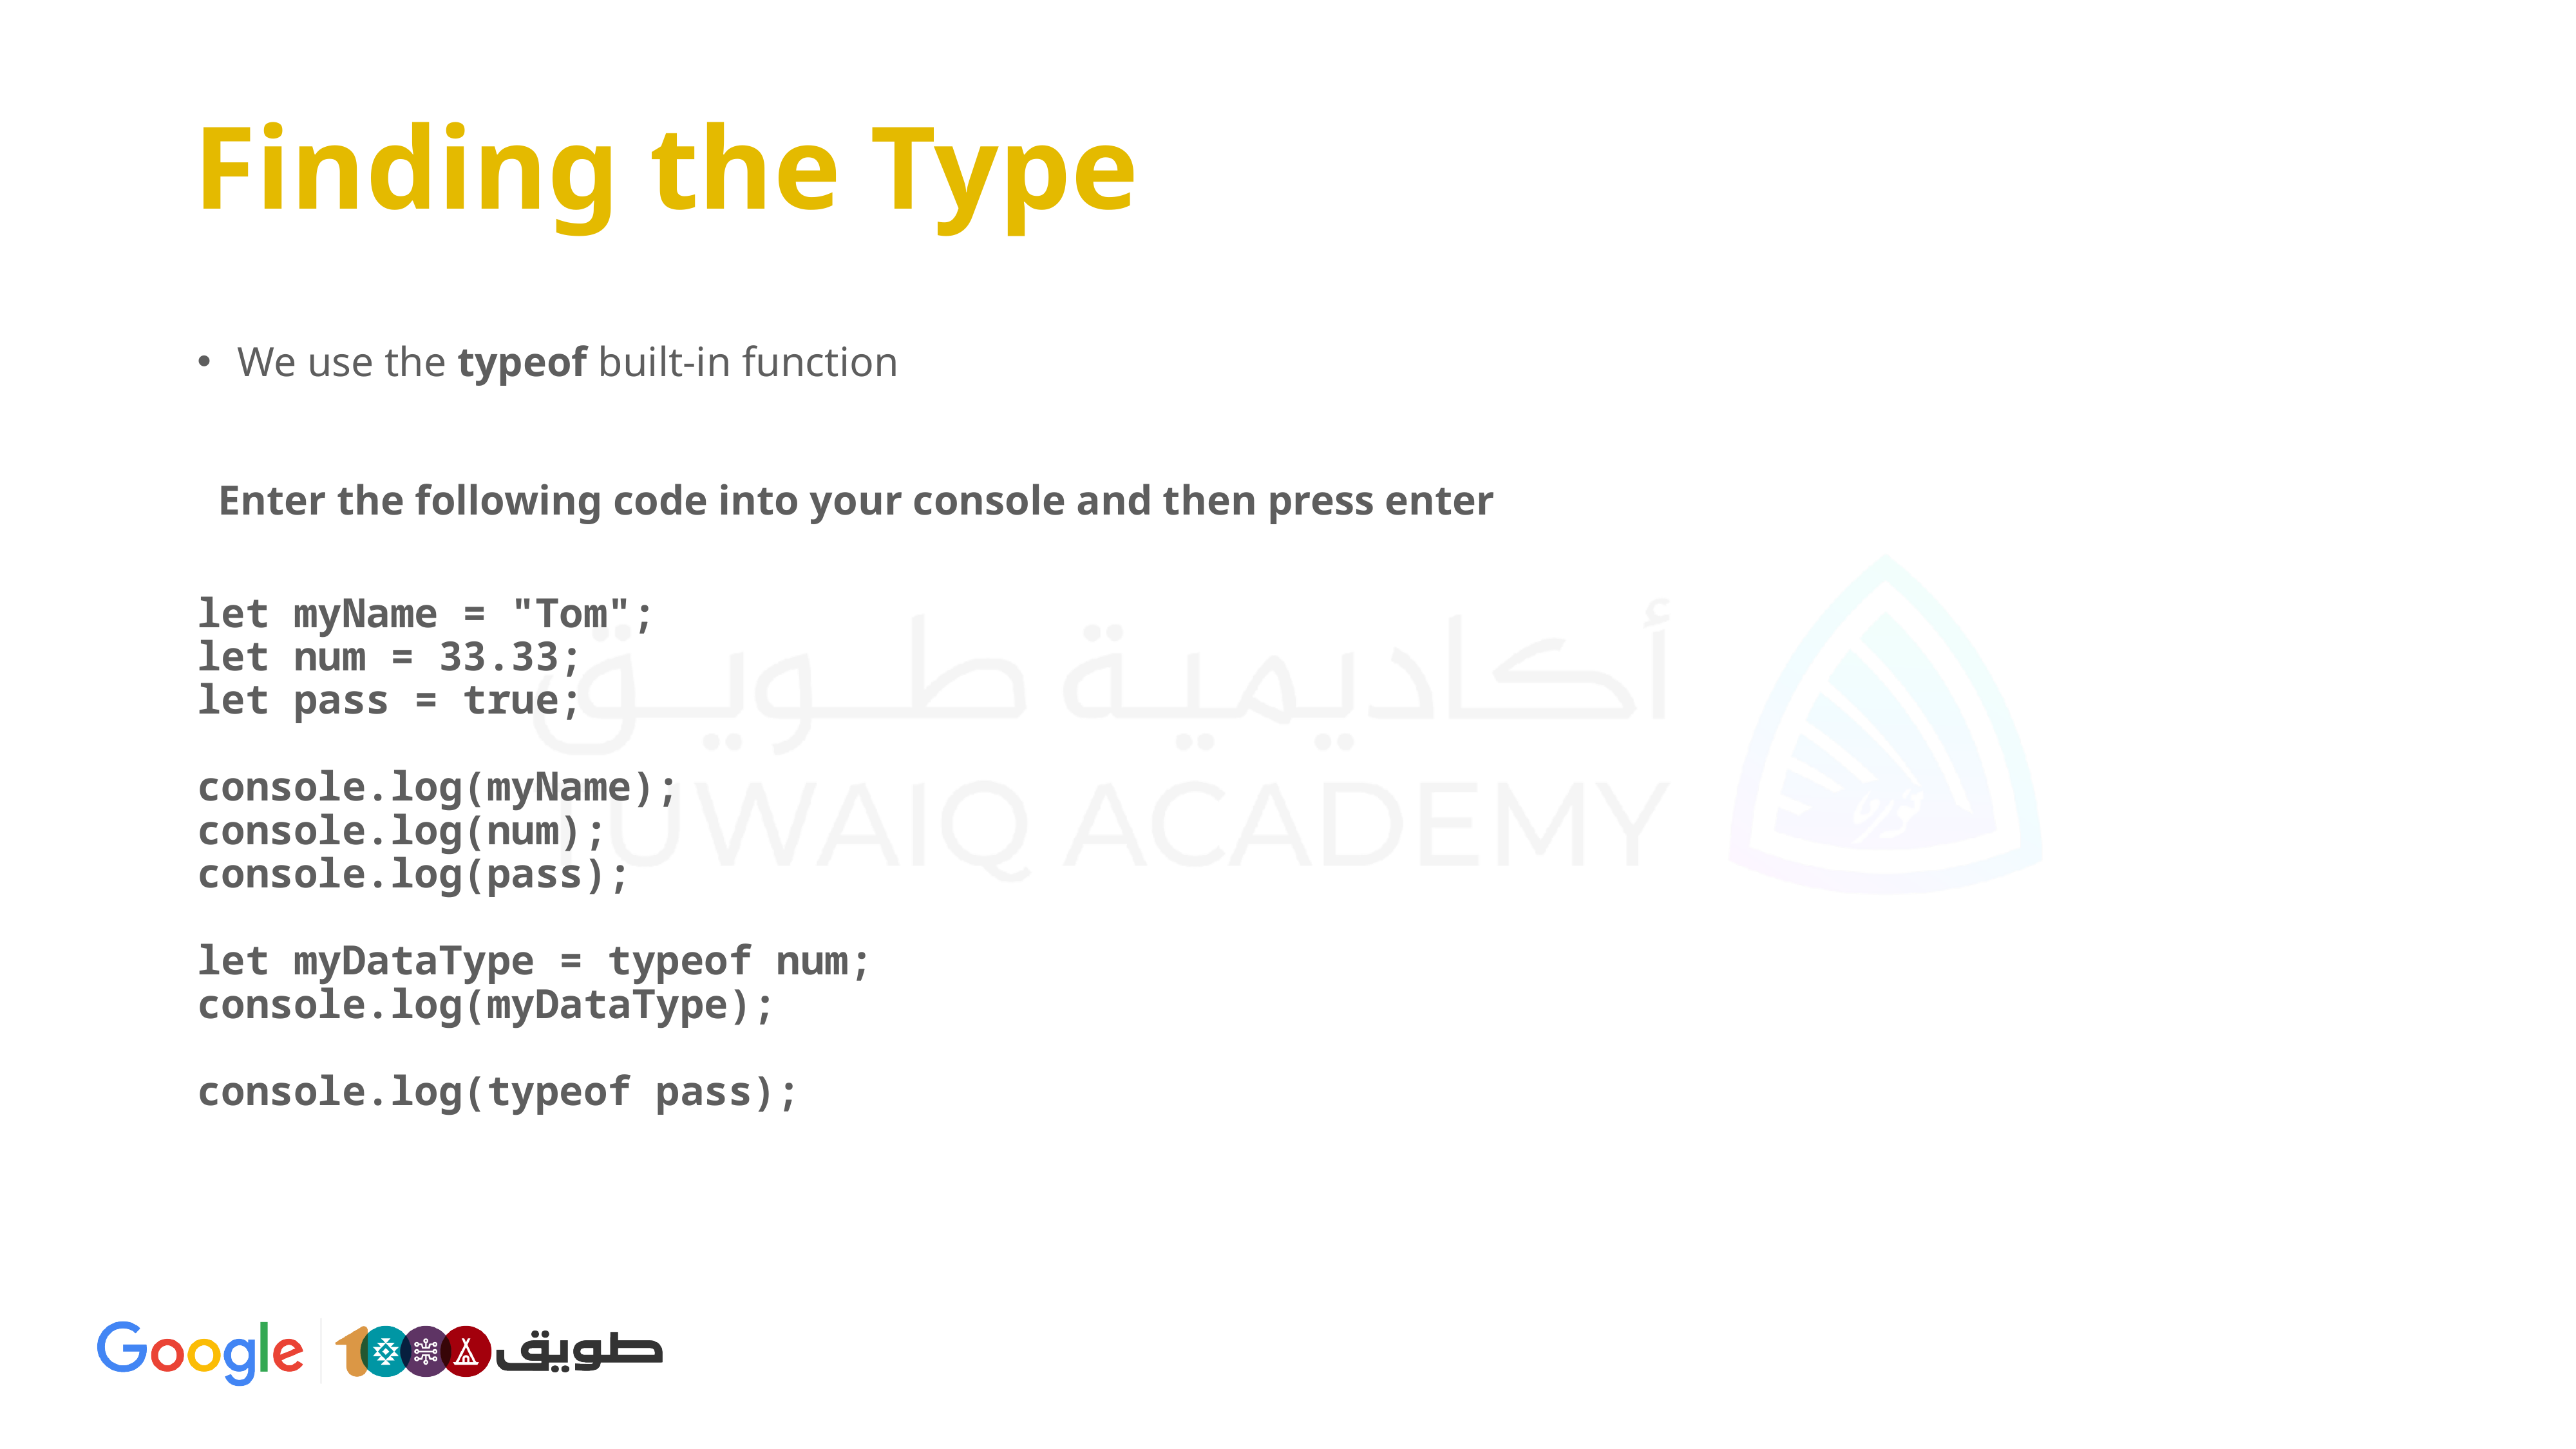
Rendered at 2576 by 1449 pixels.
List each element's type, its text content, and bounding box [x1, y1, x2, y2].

title Finding the Type [188, 116, 2327, 268]
list We use the typeof built-in function 👨‍💻👩‍💻 Enter the following code into your console and then press enter let myName = "Tom"; let num = 33.33; let pass = true; console.log(myName); console.log(num); console.log(pass); let myDataType = typeof num; console.log(myDataType); console.log(typeof pass); [127, 336, 2447, 409]
picture [53, 1159, 708, 1449]
